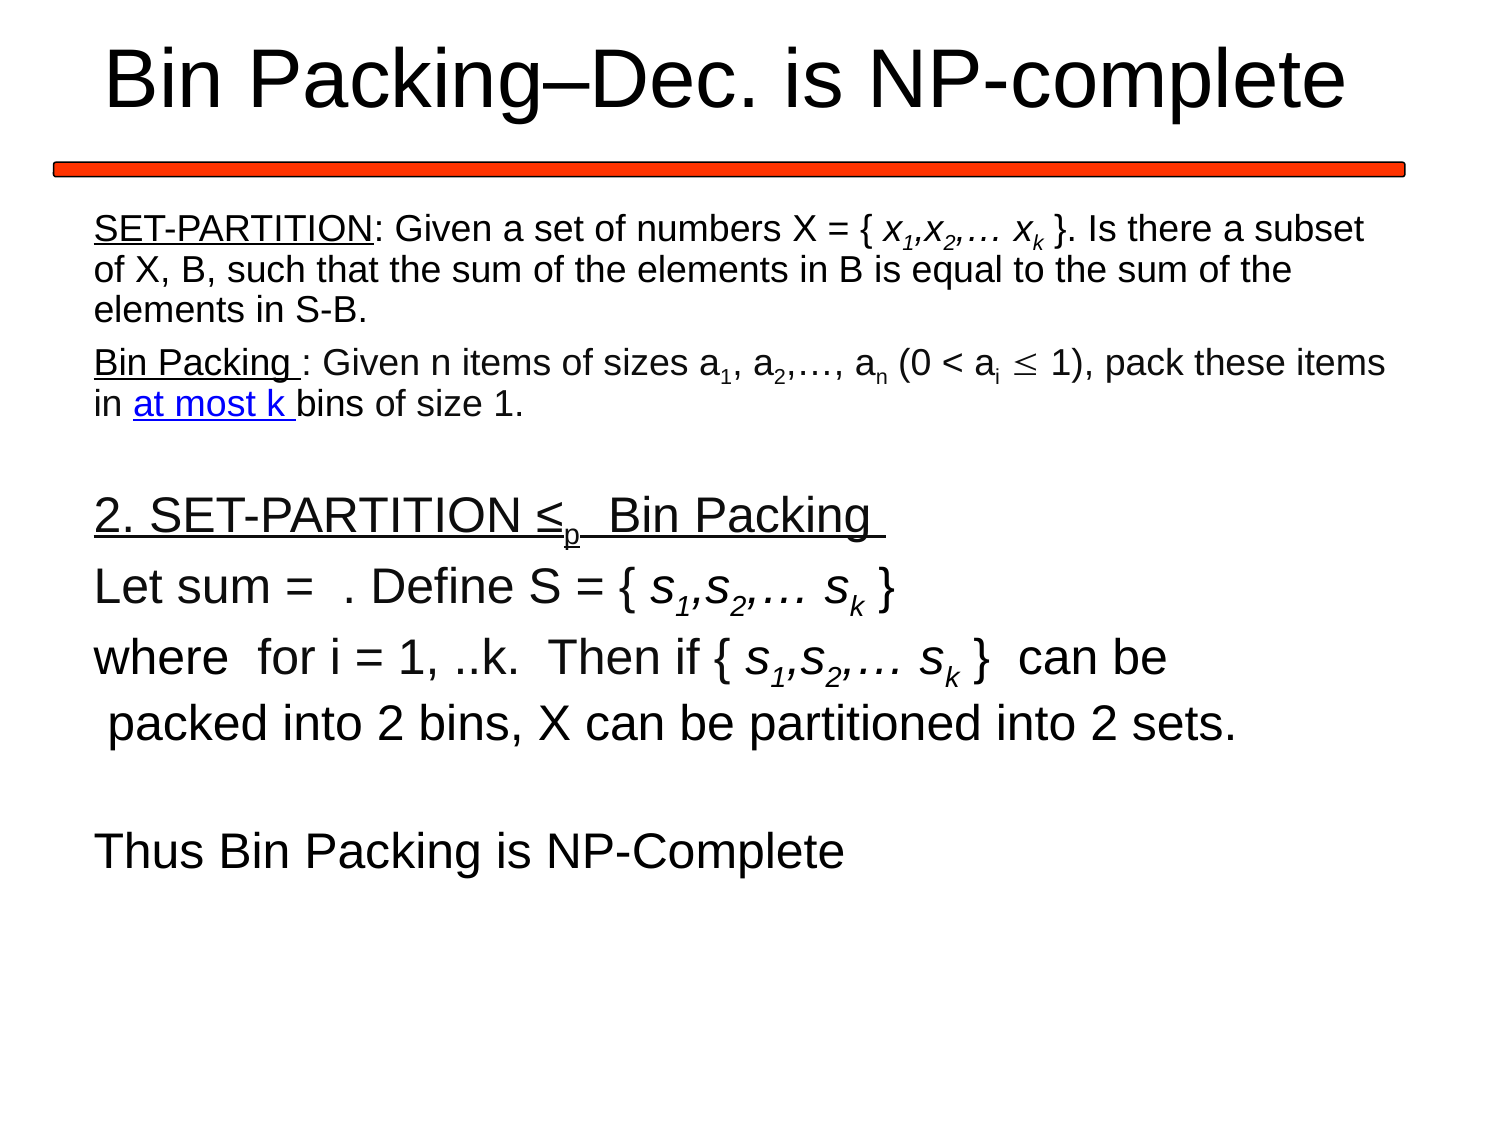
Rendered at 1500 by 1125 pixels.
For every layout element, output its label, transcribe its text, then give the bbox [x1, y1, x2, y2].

title Bin Packing–Dec. is NP-complete [0, 0, 1483, 149]
